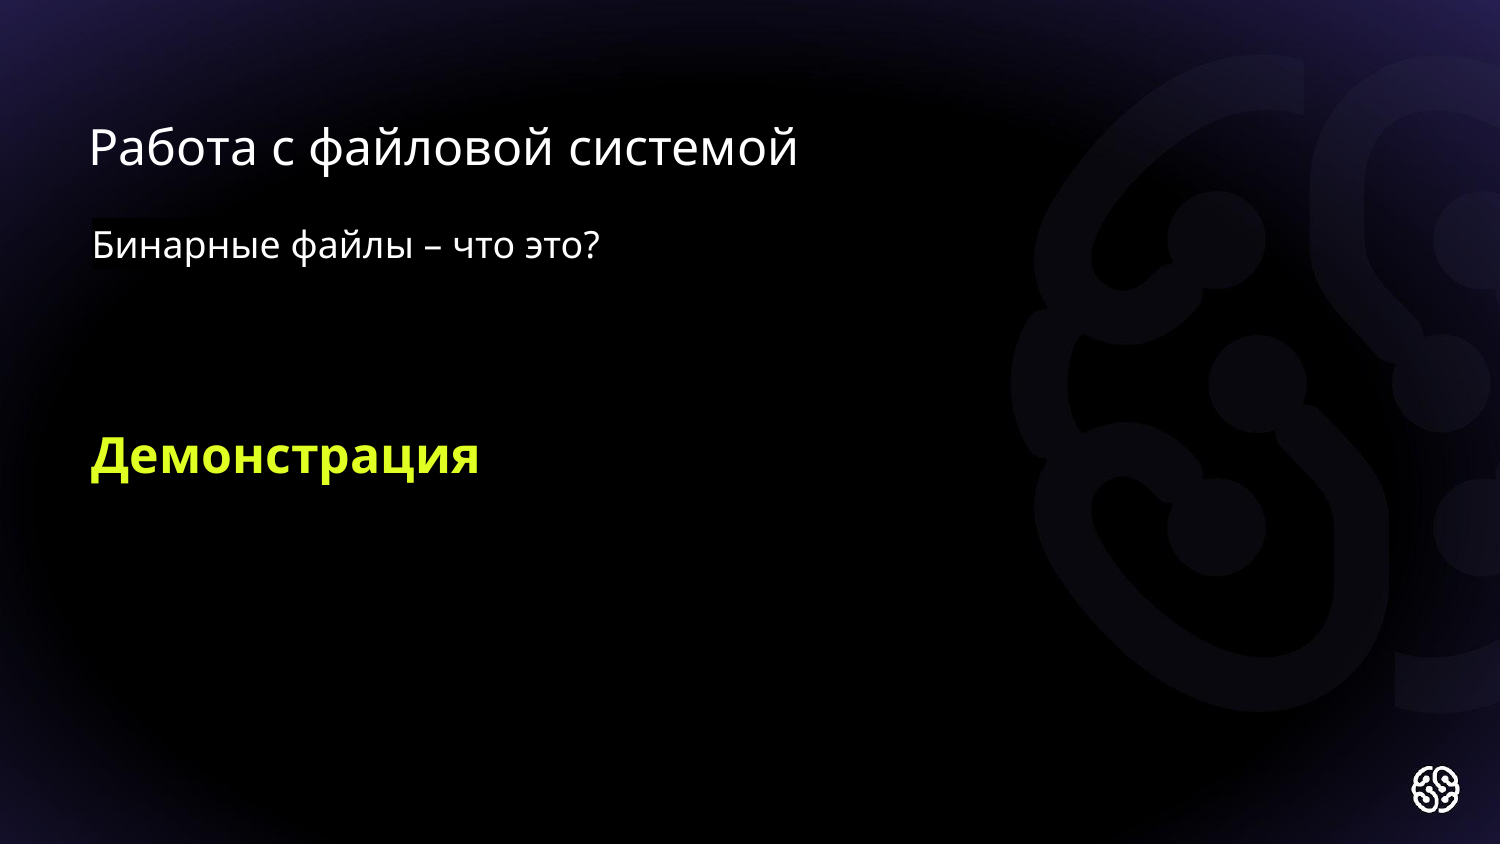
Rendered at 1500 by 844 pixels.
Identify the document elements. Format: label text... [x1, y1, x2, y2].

text_box Бинарные файлы – что это? Демонстрация [91, 396, 1412, 484]
subtitle Работа с файловой системой [88, 0, 1412, 396]
picture [0, 0, 1500, 844]
